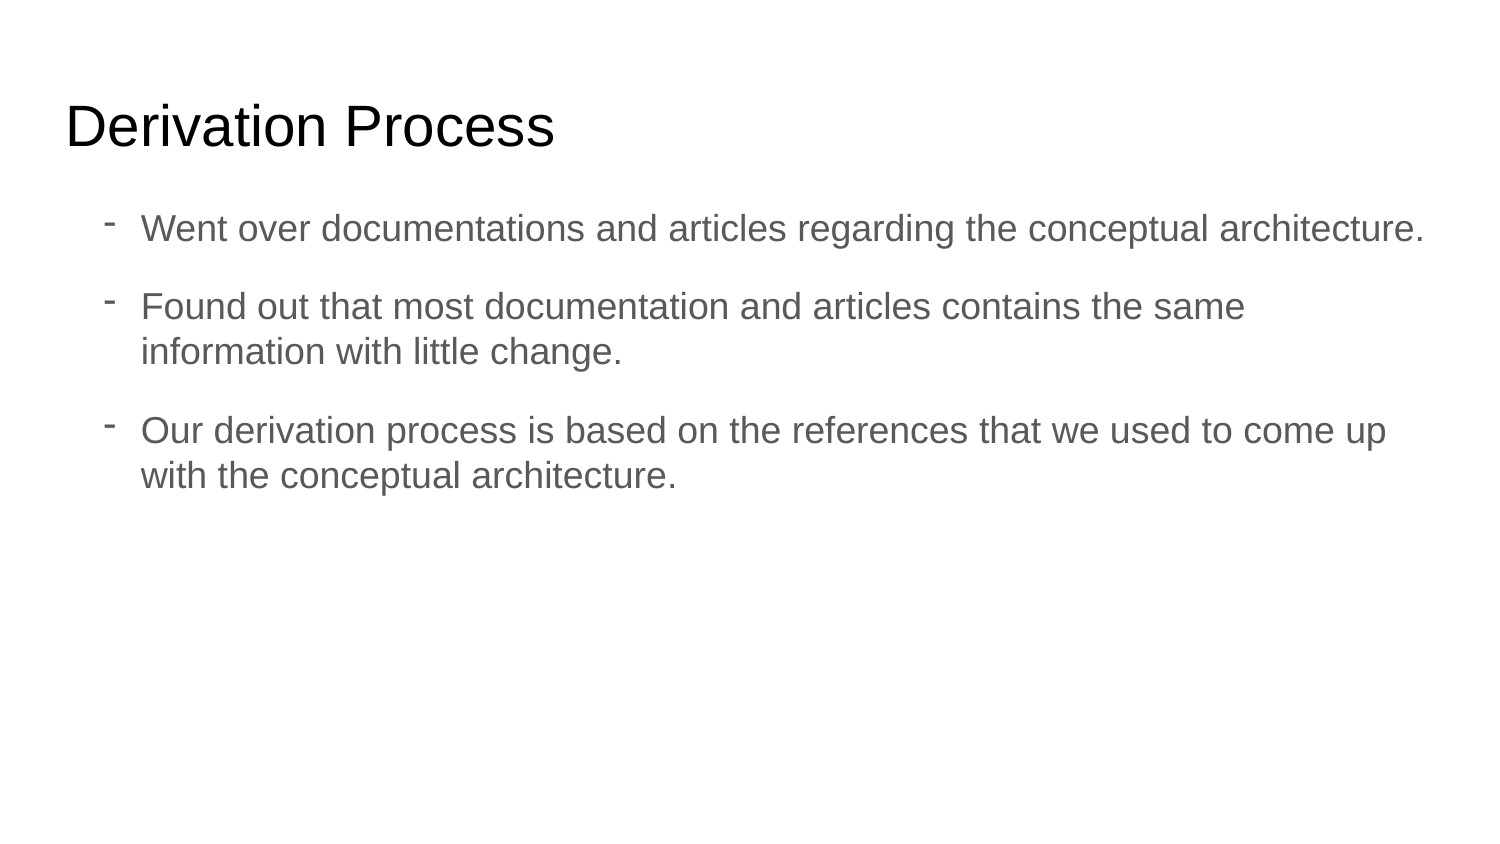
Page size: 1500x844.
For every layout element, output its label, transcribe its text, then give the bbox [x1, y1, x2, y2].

text_box Derivation Process [51, 72, 1449, 167]
text_box Went over documentations and articles regarding the conceptual architecture. Found out that most documentation and articles contains the same information with little change. Our derivation process is based on the references that we used to come up with the conceptual architecture. [51, 189, 1449, 750]
